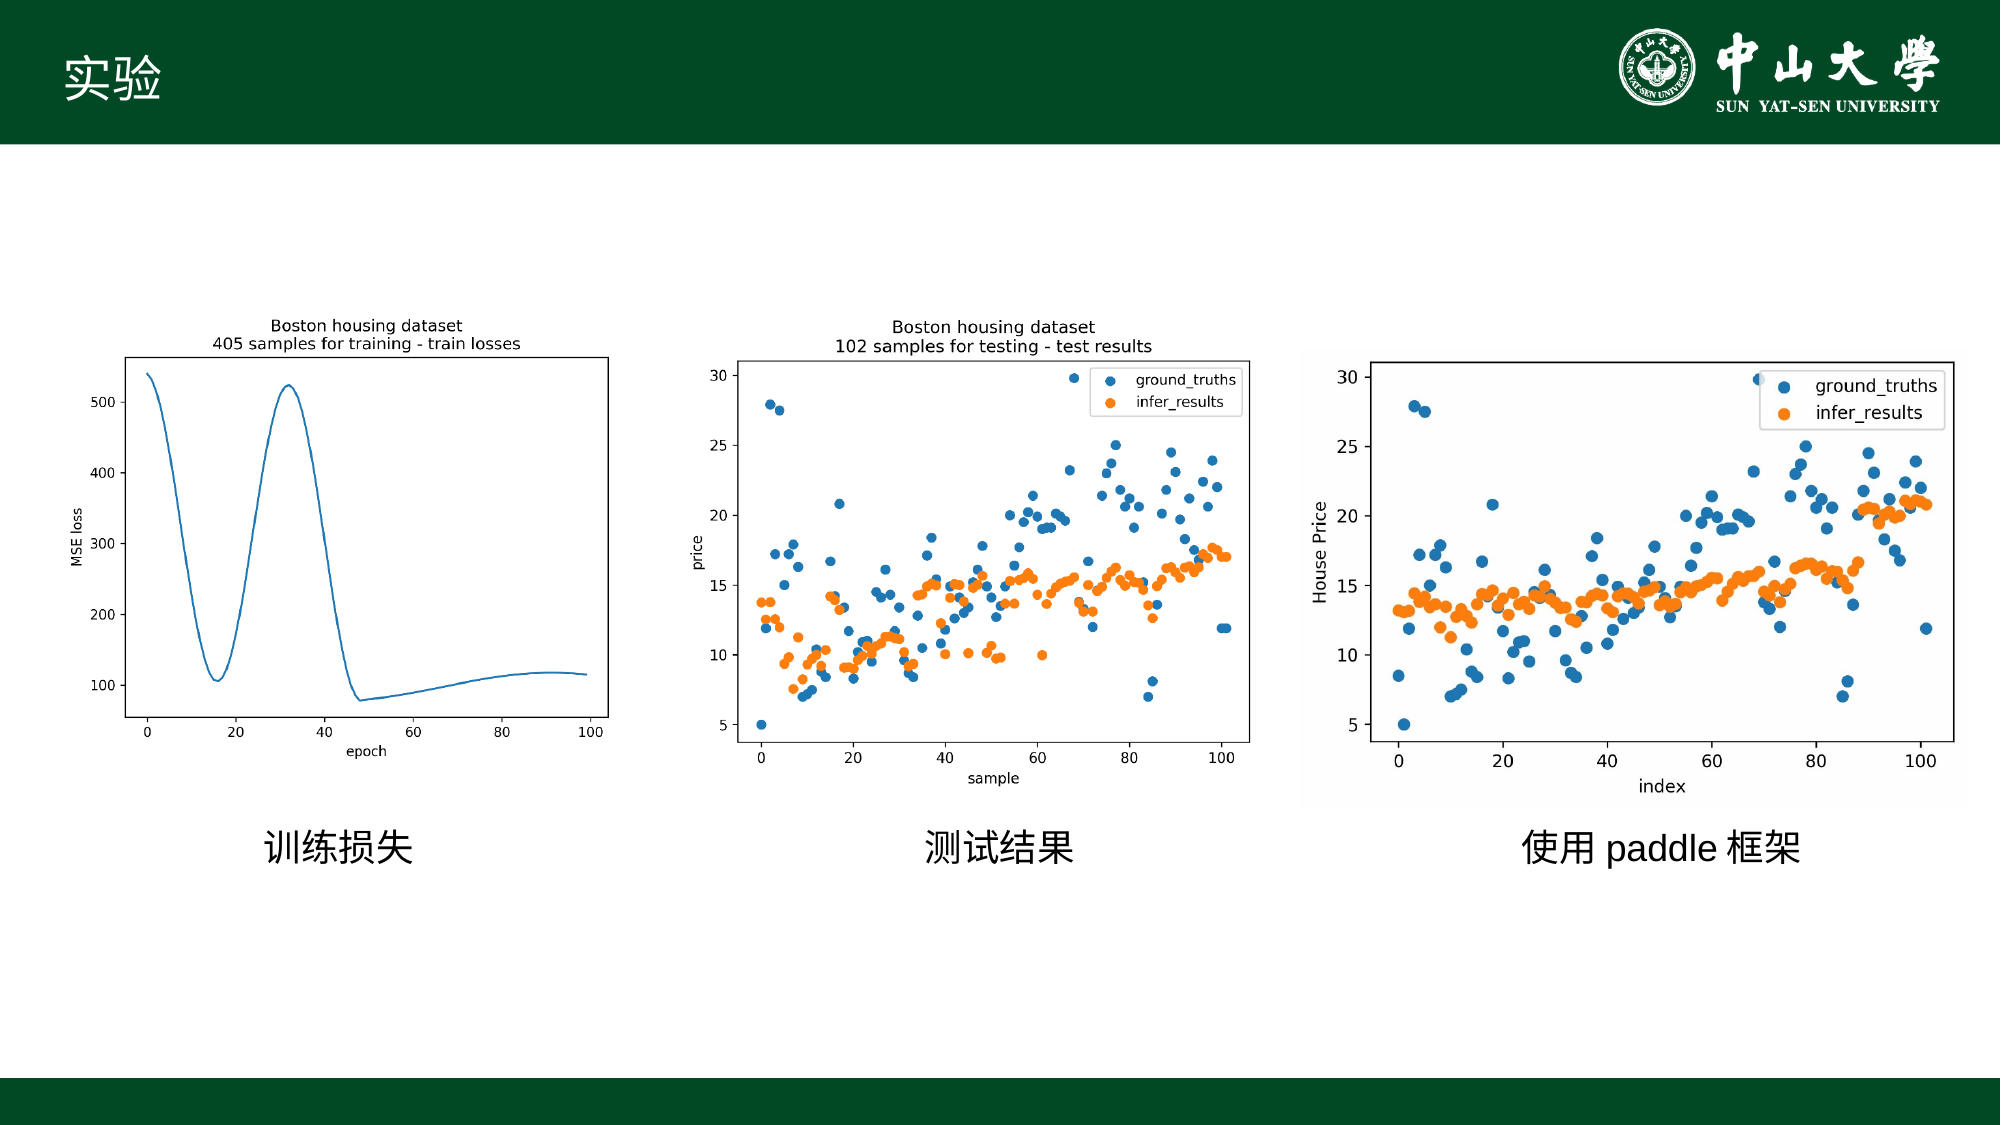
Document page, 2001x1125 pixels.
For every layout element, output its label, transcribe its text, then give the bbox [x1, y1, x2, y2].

title 实验 [47, 32, 1773, 131]
slide_number 9 [1412, 1071, 1863, 1125]
text_box 训练损失 [249, 816, 429, 877]
picture [1598, 4, 1981, 145]
picture [47, 301, 1967, 808]
text_box 使用paddle框架 [1507, 816, 1817, 877]
text_box 测试结果 [910, 816, 1090, 877]
